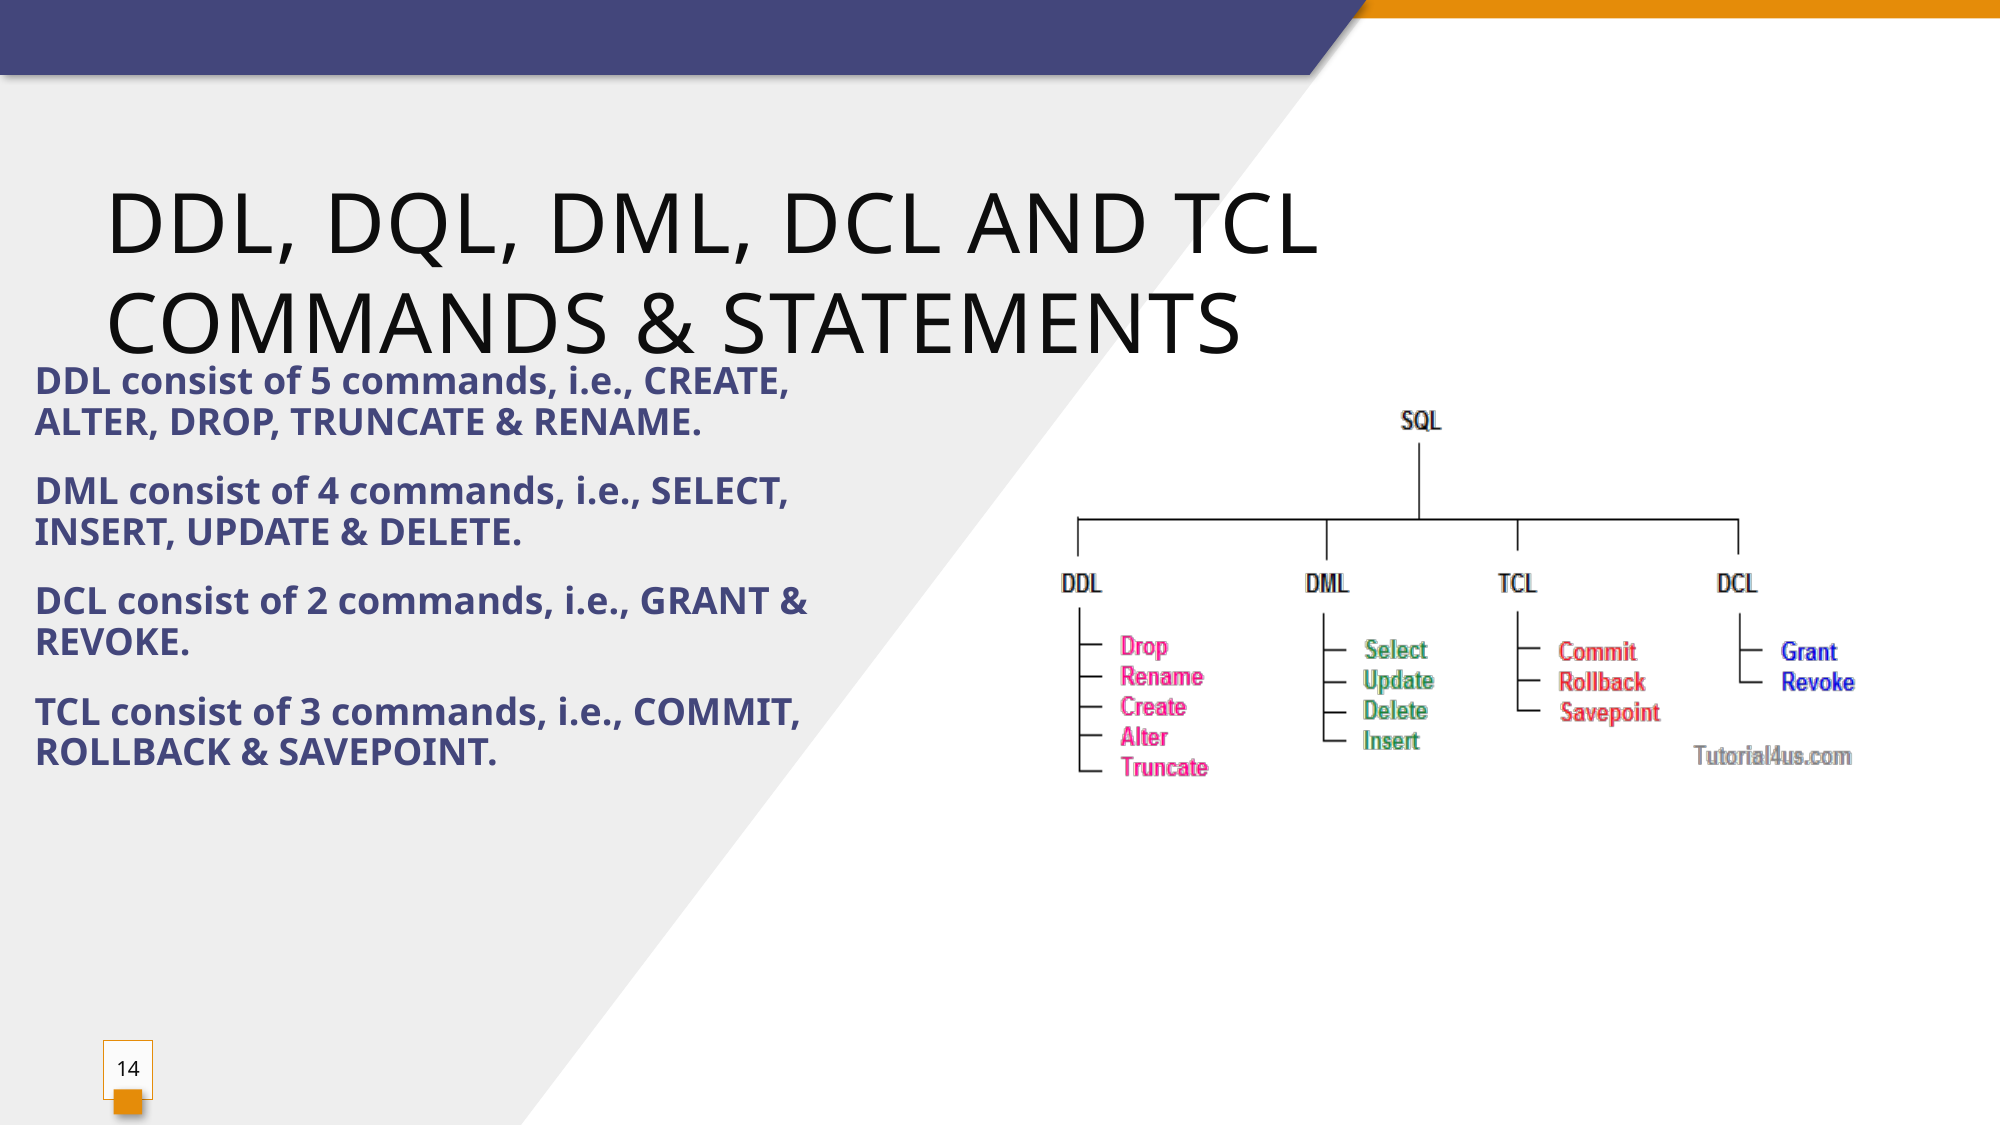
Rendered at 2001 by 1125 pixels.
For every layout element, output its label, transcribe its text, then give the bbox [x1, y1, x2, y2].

text_box [113, 1089, 143, 1115]
list DDL consist of 5 commands, i.e., CREATE, ALTER, DROP, TRUNCATE & RENAME. DML consist of 4 commands, i.e., SELECT, INSERT, UPDATE & DELETE. DCL consist of 2 commands, i.e., GRANT & REVOKE. TCL consist of 3 commands, i.e., COMMIT, ROLLBACK & SAVEPOINT. [19, 302, 835, 834]
slide_number 14 [103, 1040, 153, 1100]
title DDL, DQL, DML, DCL and TCL Commands & Statements [90, 162, 1863, 279]
picture [1054, 395, 1863, 799]
